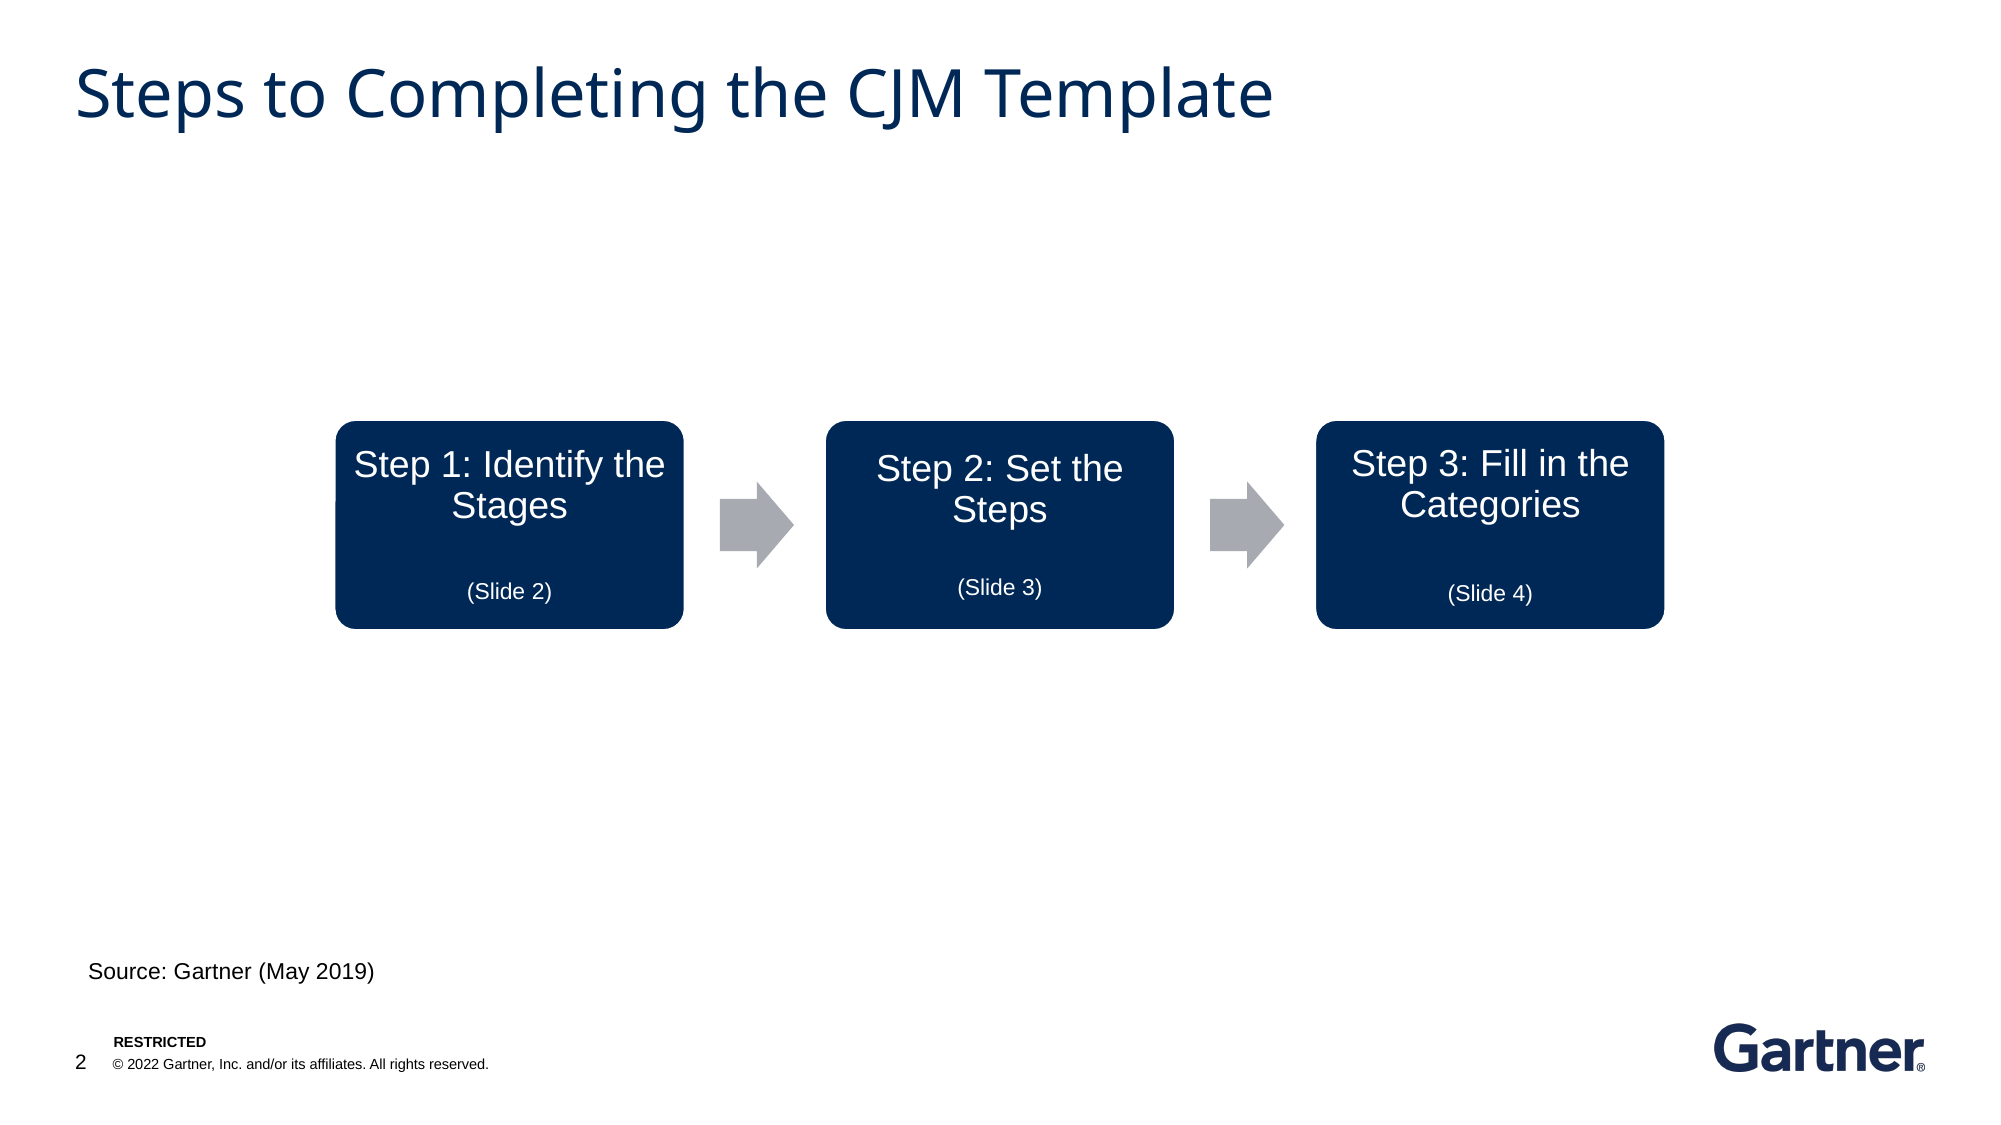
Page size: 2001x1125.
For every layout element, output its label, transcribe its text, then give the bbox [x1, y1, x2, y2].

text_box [334, 419, 1666, 631]
title Steps to Completing the CJM Template [75, 60, 1925, 133]
picture [1714, 1023, 1925, 1072]
text_box Source: Gartner (May 2019) [73, 948, 1702, 992]
